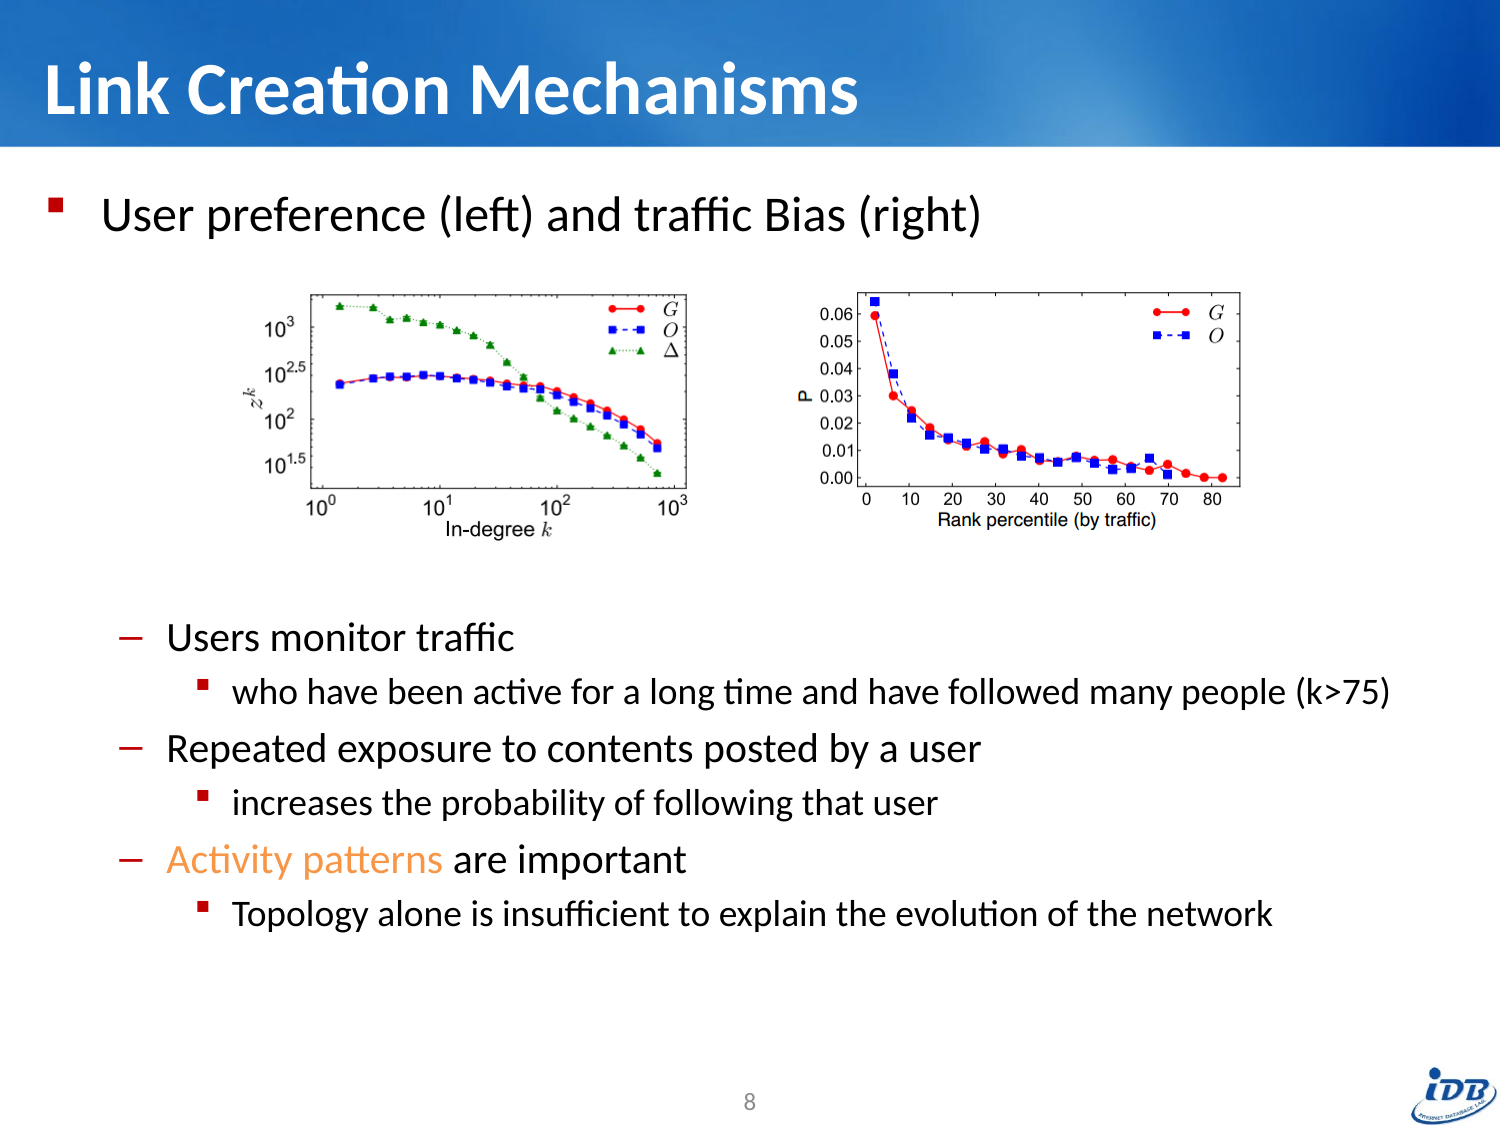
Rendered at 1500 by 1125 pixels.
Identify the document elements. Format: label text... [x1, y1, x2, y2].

picture [0, 0, 1500, 1125]
list User preference (left) and traffic Bias (right) Users monitor traffic who have been active for a long time and have followed many people (k>75) Repeated exposure to contents posted by a user increases the probability of following that user Activity patterns are important Topology alone is insufficient to explain the evolution of the network [29, 174, 1471, 1071]
title Link Creation Mechanisms [29, 19, 1471, 149]
slide_number 8 [684, 1082, 816, 1118]
